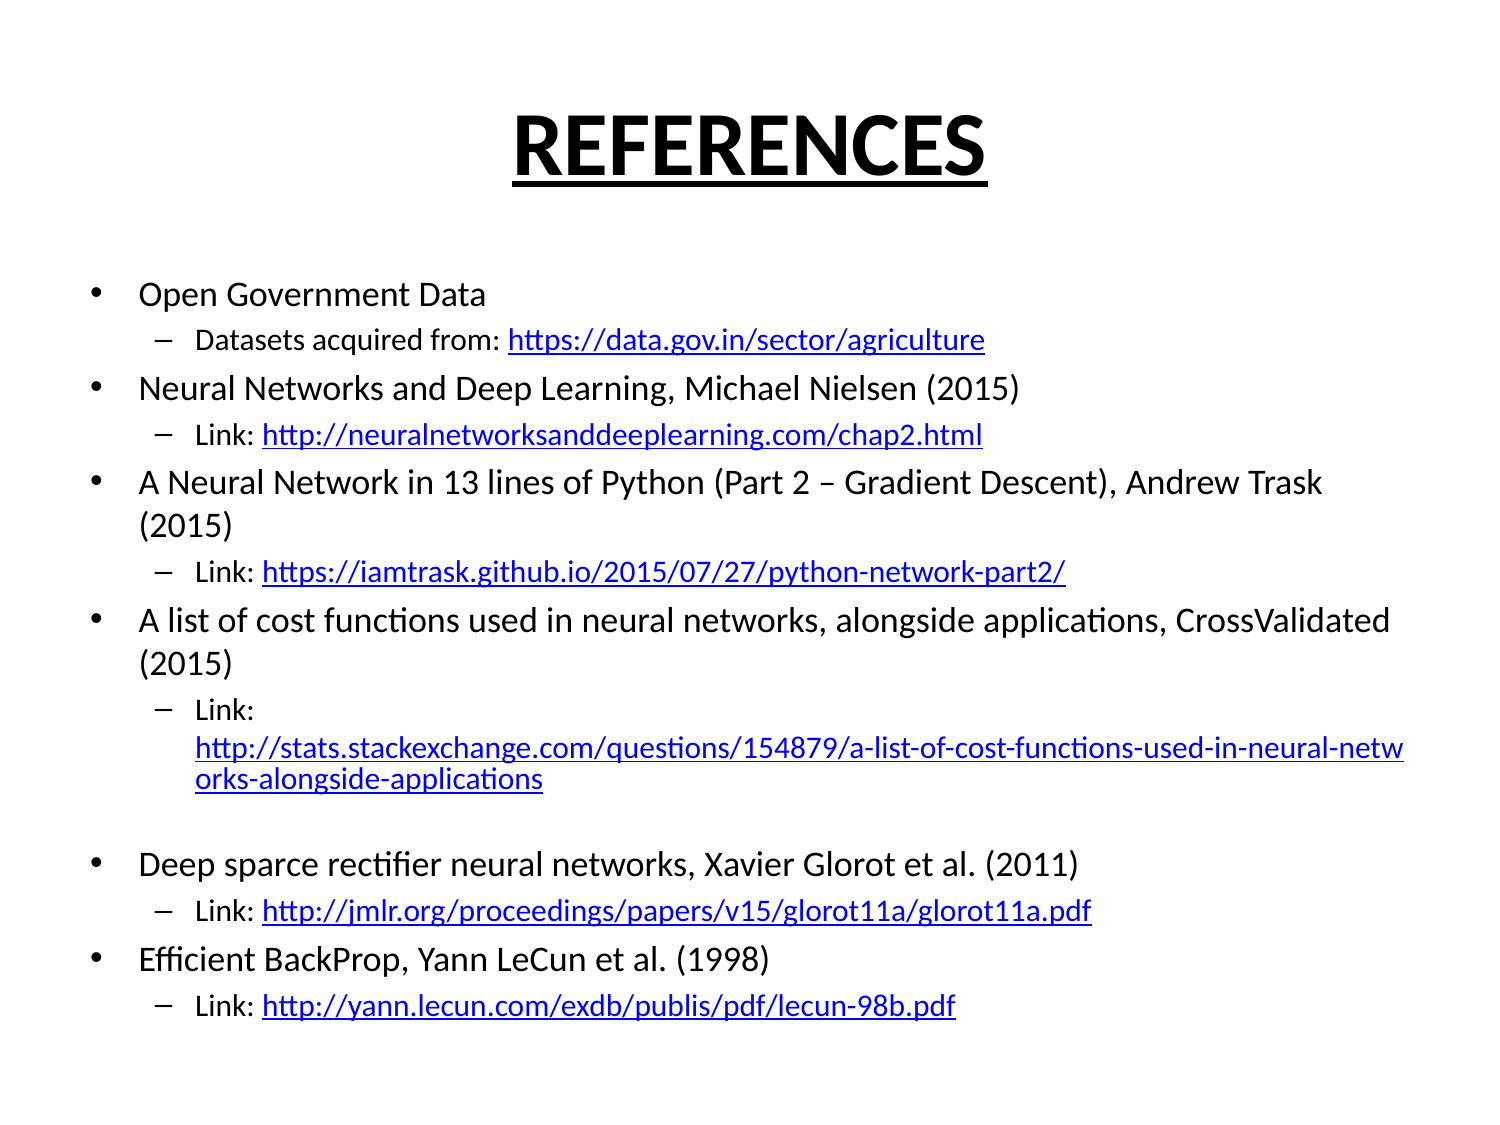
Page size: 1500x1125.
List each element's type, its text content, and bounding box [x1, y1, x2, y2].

list Open Government Data Datasets acquired from: https://data.gov.in/sector/agriculture Neural Networks and Deep Learning, Michael Nielsen (2015) Link: http://neuralnetworksanddeeplearning.com/chap2.html A Neural Network in 13 lines of Python (Part 2 – Gradient Descent), Andrew Trask (2015) Link: https://iamtrask.github.io/2015/07/27/python-network-part2/ A list of cost functions used in neural networks, alongside applications, CrossValidated (2015) Link: http://stats.stackexchange.com/questions/154879/a-list-of-cost-functions-used-in-neural-networks-alongside-applications Deep sparce rectifier neural networks, Xavier Glorot et al. (2011) Link: http://jmlr.org/proceedings/papers/v15/glorot11a/glorot11a.pdf Efficient BackProp, Yann LeCun et al. (1998) Link: http://yann.lecun.com/exdb/publis/pdf/lecun-98b.pdf [75, 262, 1425, 1005]
title REFERENCES [75, 45, 1425, 233]
